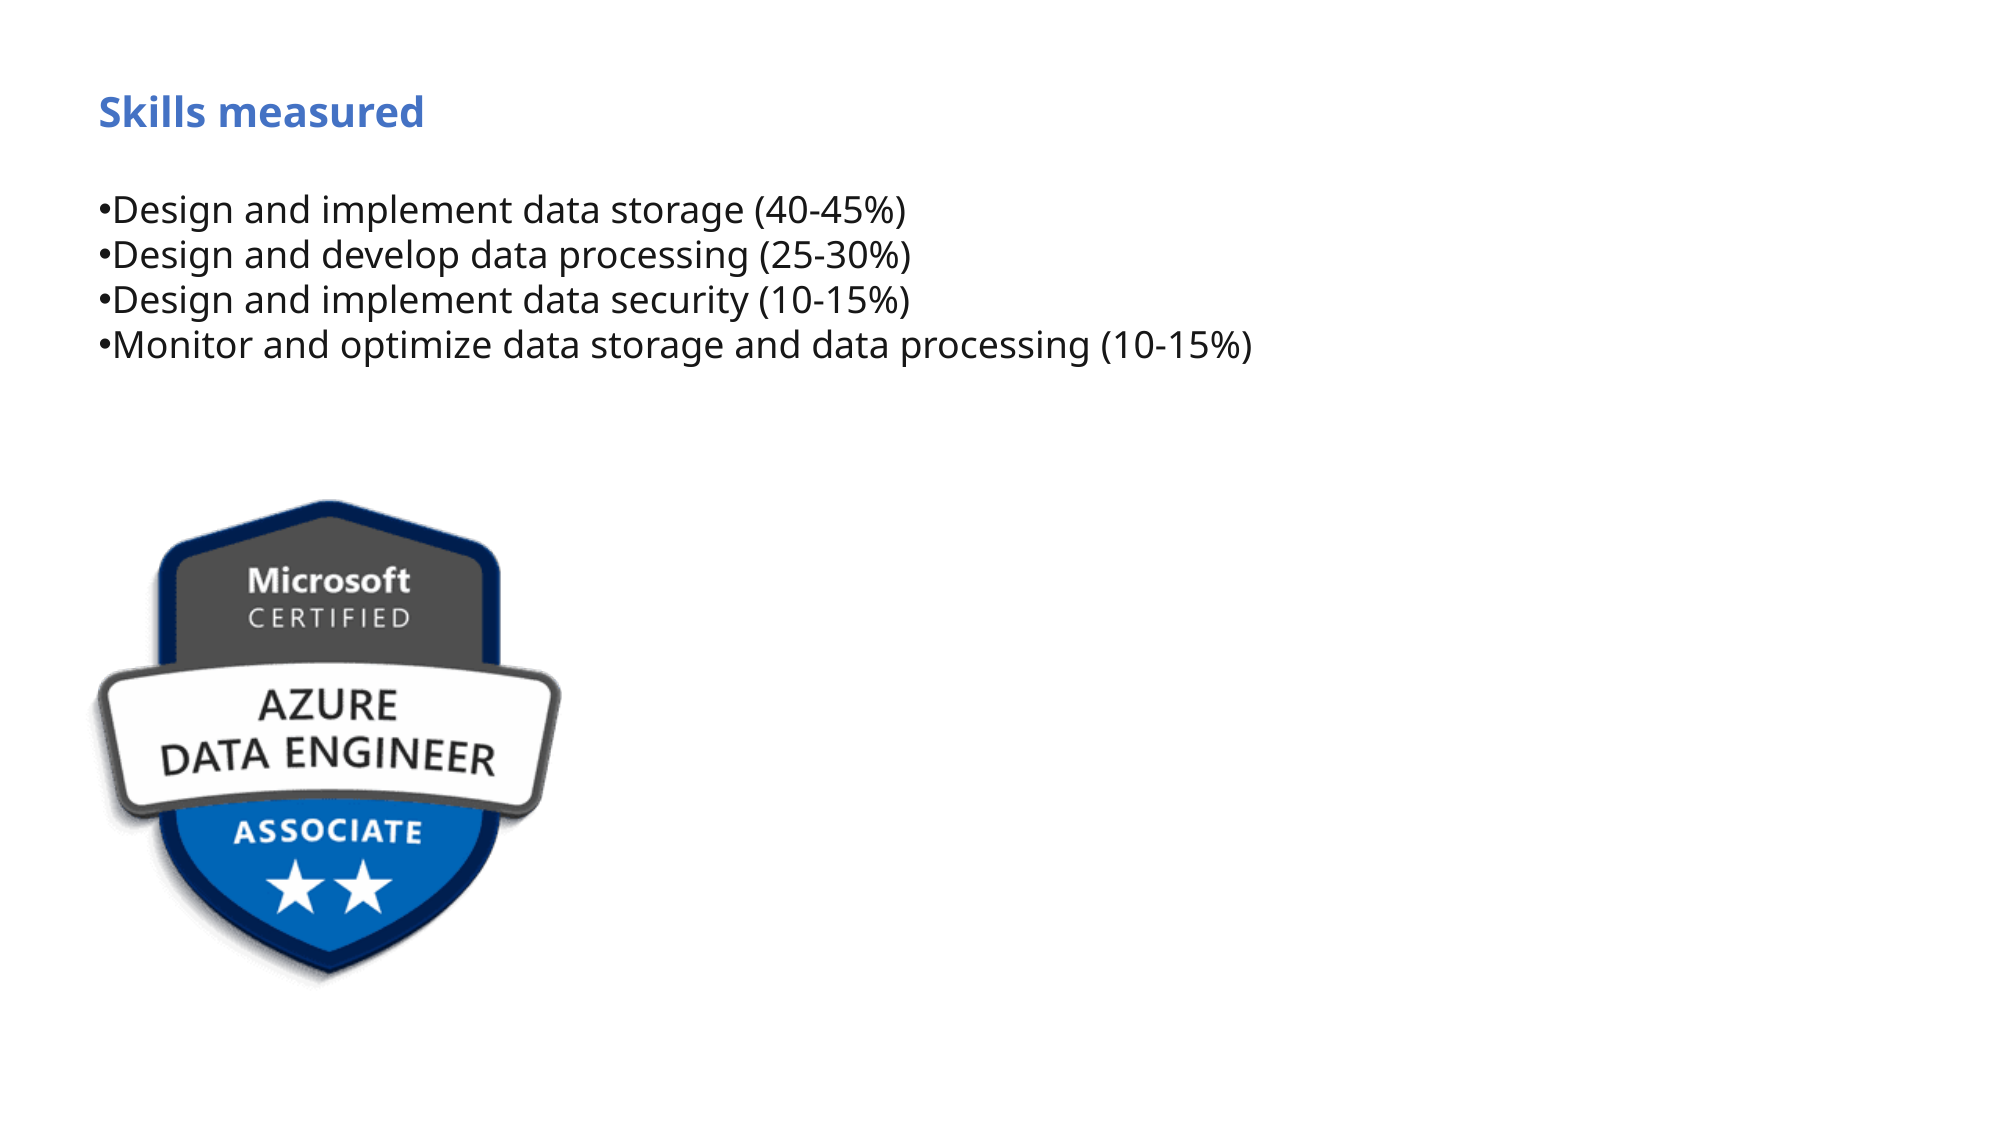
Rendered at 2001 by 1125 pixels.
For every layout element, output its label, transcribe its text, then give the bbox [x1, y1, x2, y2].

picture [61, 462, 587, 1013]
text_box Skills measured Design and implement data storage (40-45%) Design and develop data processing (25-30%) Design and implement data security (10-15%) Monitor and optimize data storage and data processing (10-15%) [83, 78, 1375, 464]
